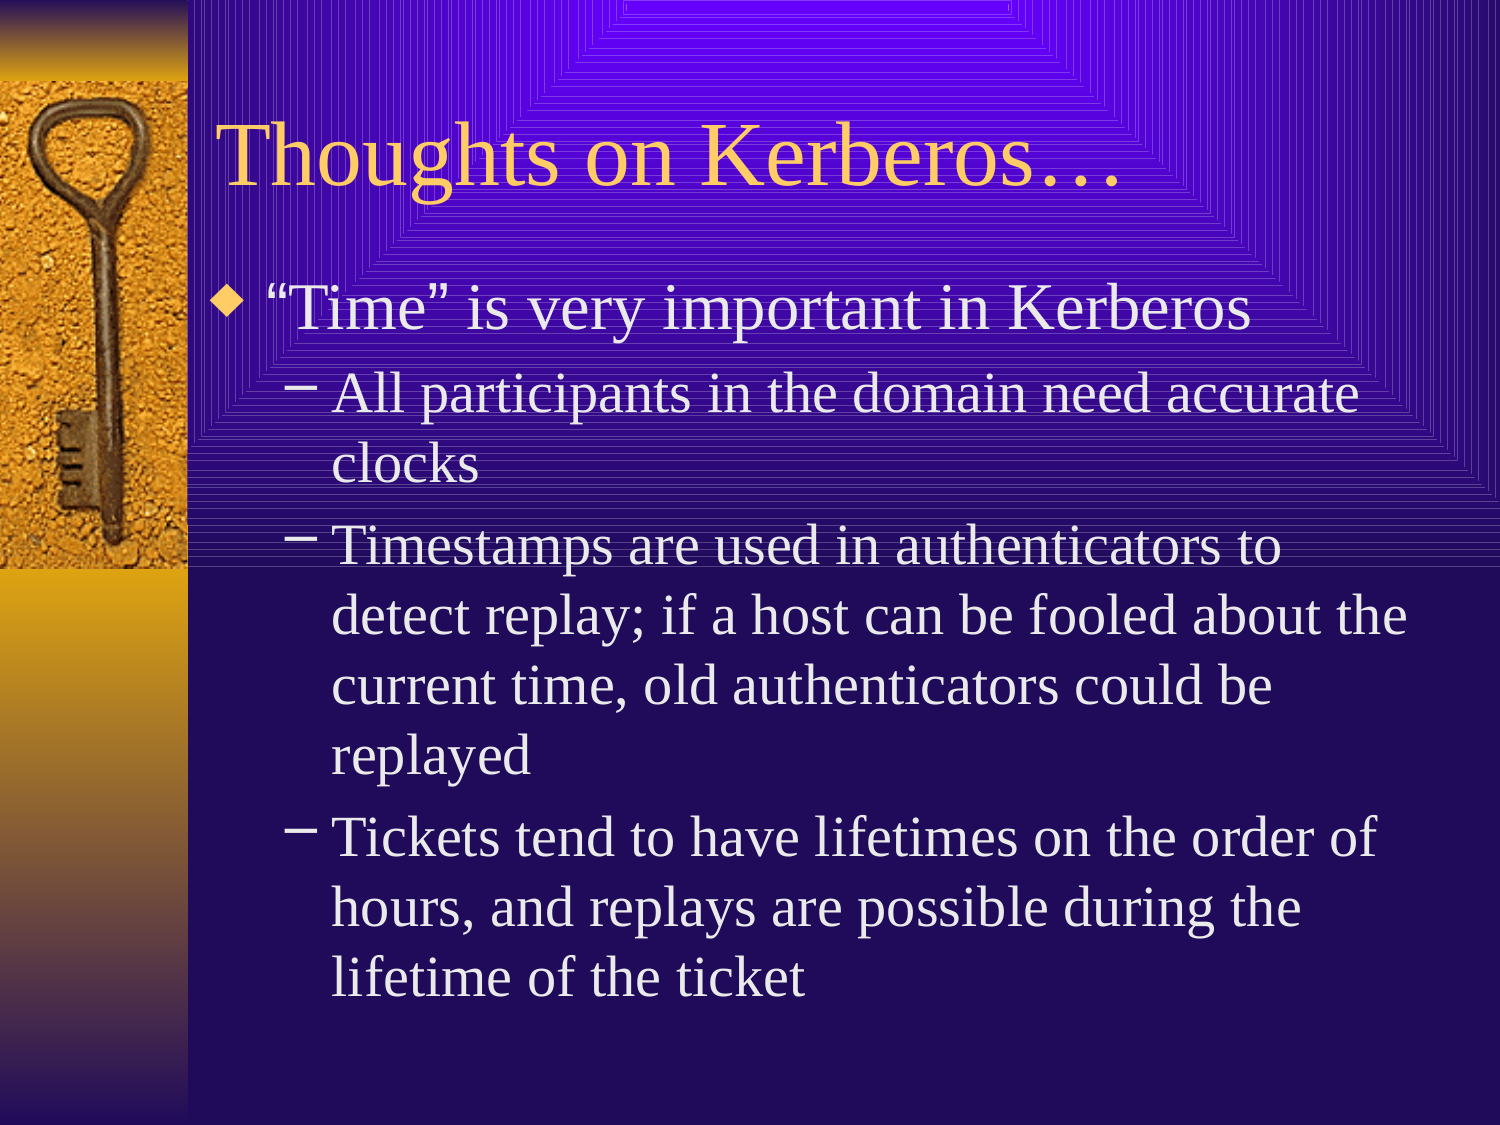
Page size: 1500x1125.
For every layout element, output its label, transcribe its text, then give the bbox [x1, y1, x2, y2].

list “Time” is very important in Kerberos All participants in the domain need accurate clocks Timestamps are used in authenticators to detect replay; if a host can be fooled about the current time, old authenticators could be replayed Tickets tend to have lifetimes on the order of hours, and replays are possible during the lifetime of the ticket [194, 254, 1444, 1047]
picture [0, 81, 188, 569]
title Thoughts on Kerberos… [199, 49, 1476, 249]
